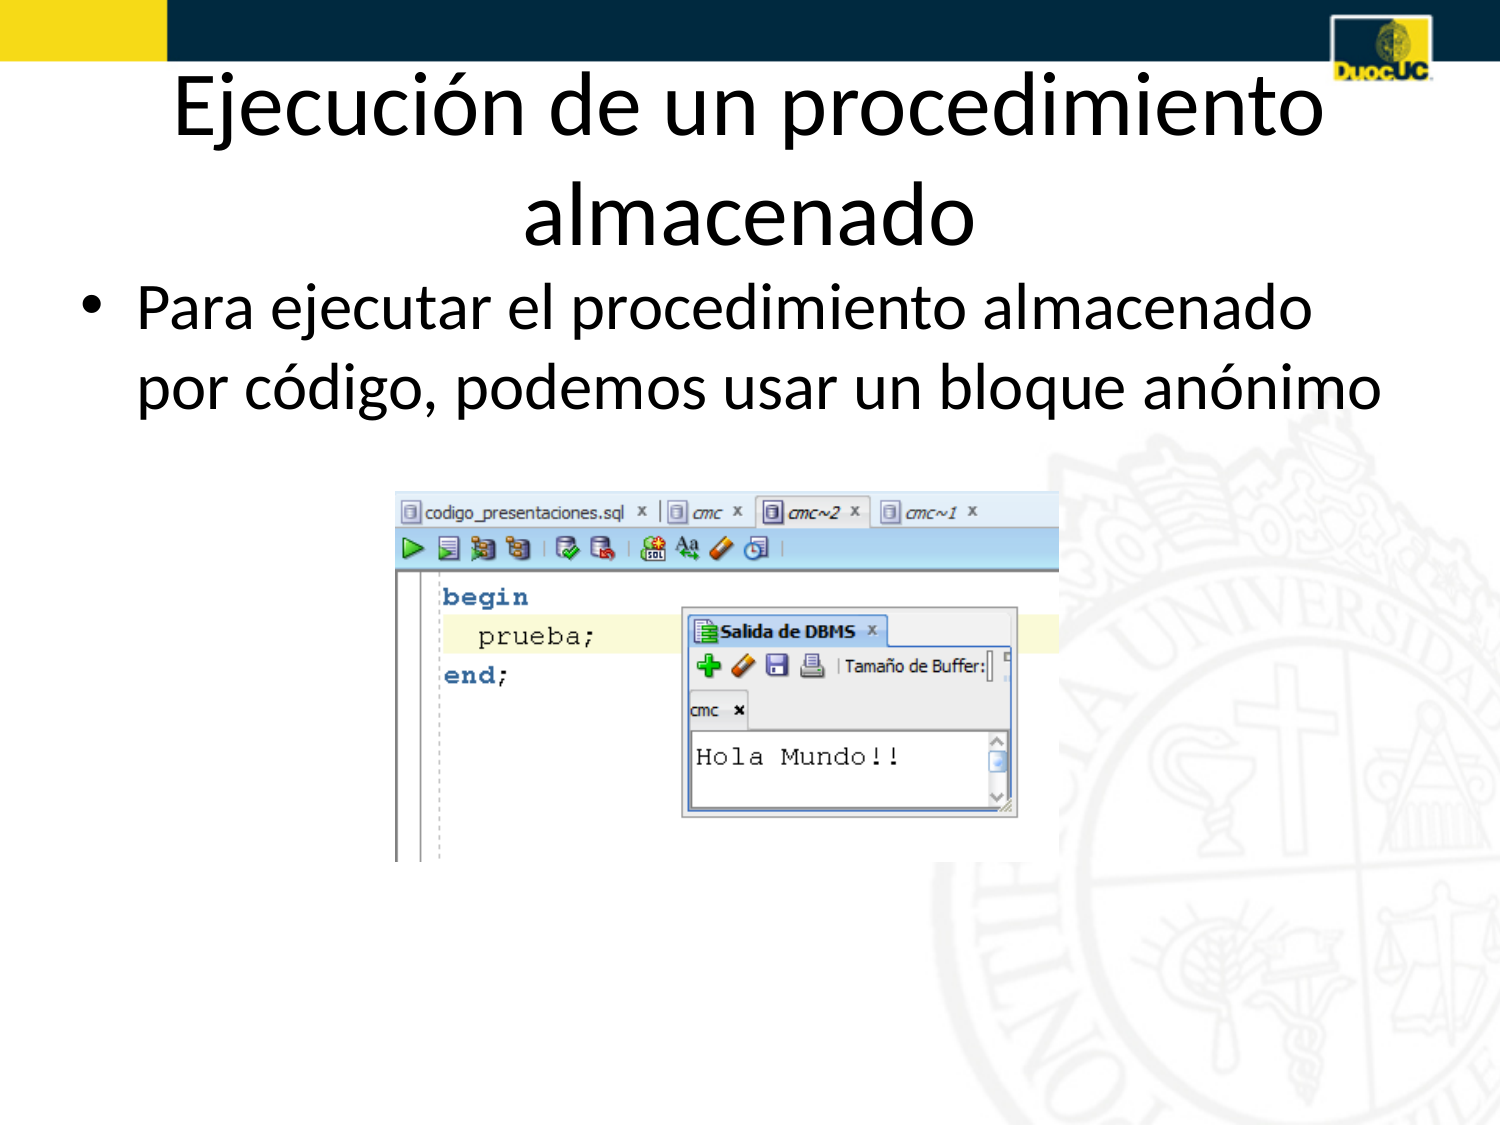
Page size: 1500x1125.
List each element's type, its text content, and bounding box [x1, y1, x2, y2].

title Ejecución de un procedimiento almacenado [75, 59, 1425, 248]
picture [0, 0, 1500, 1125]
list Para ejecutar el procedimiento almacenado por código, podemos usar un bloque anónimo [64, 255, 1415, 802]
